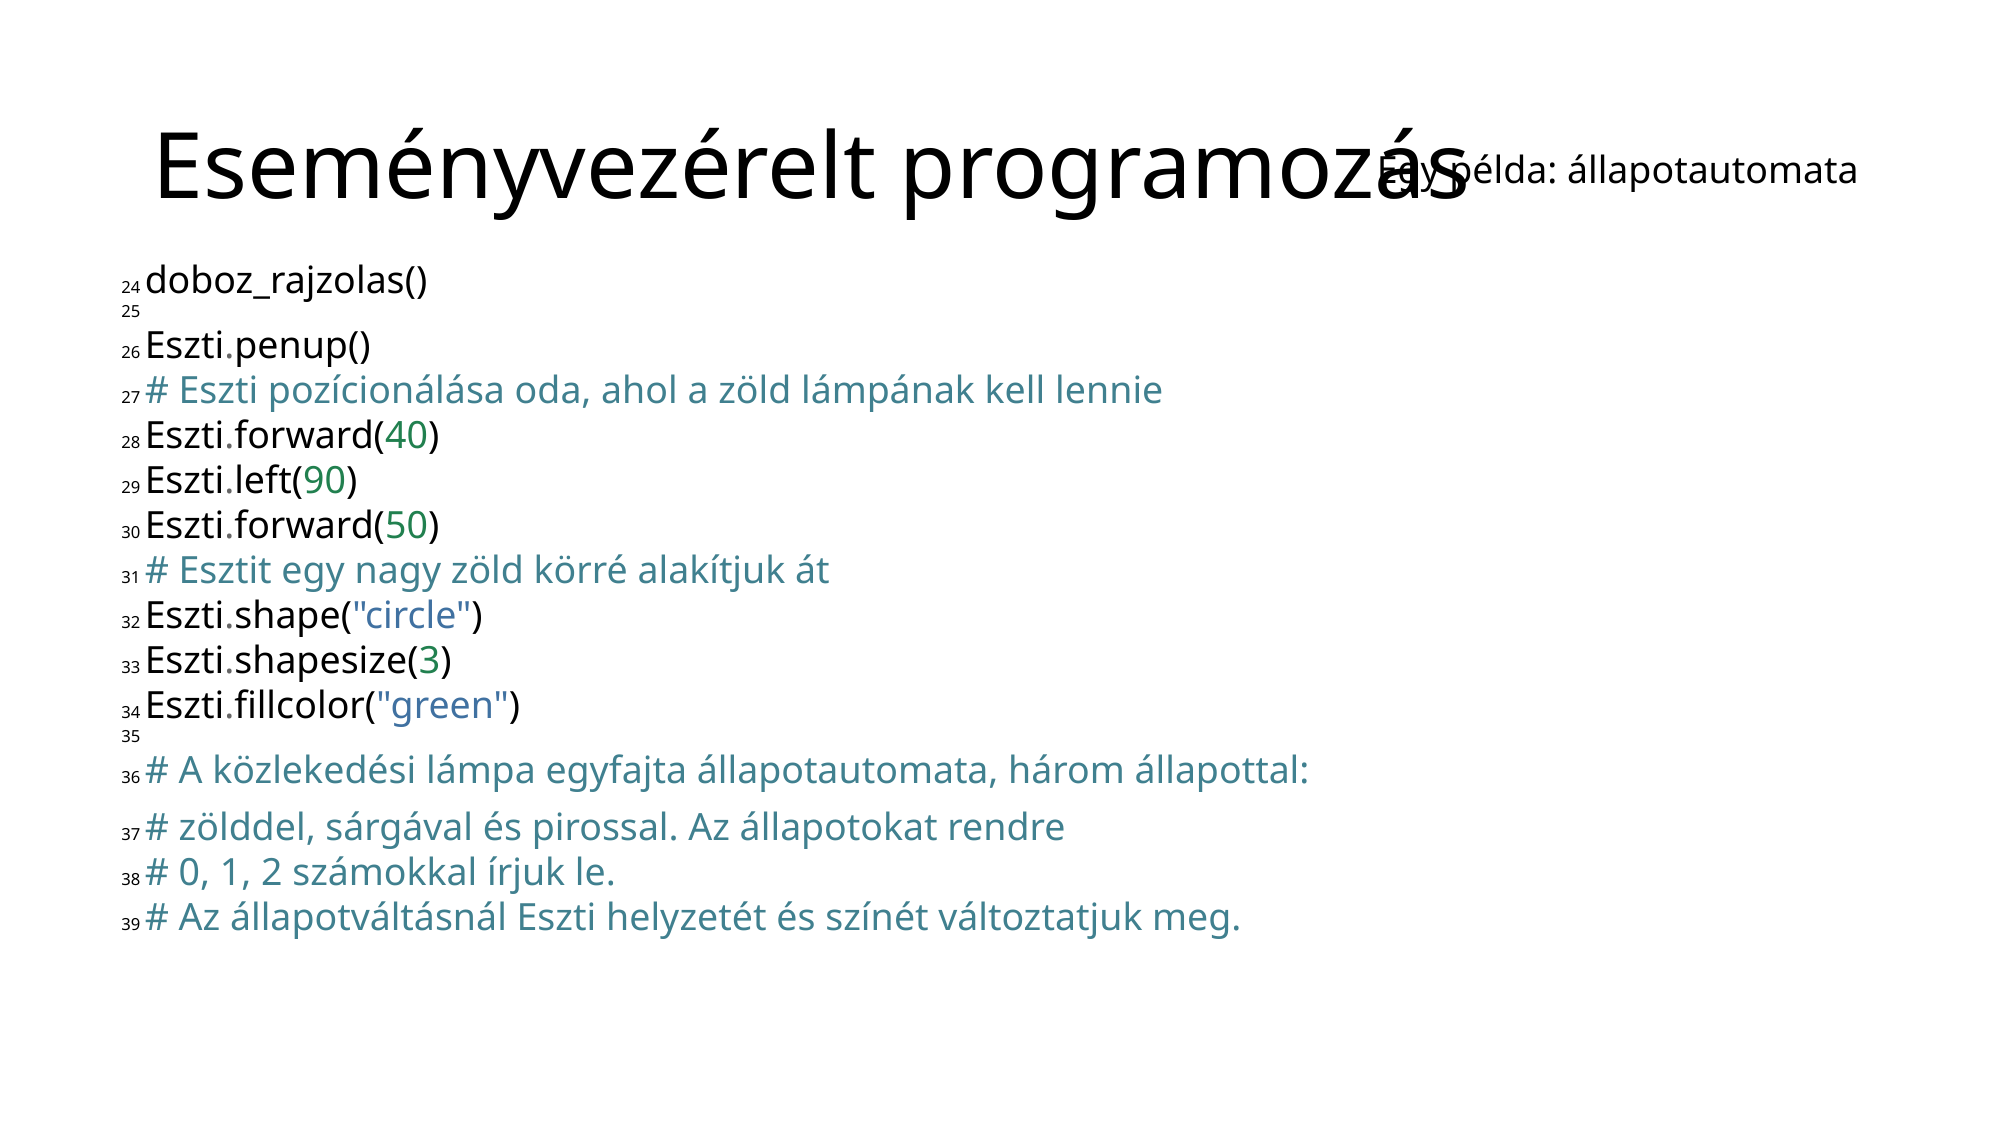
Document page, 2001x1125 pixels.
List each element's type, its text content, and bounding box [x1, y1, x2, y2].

title Eseményvezérelt programozás [137, 59, 1863, 278]
text_box 24 doboz_rajzolas() 25 26 Eszti.penup() 27 # Eszti pozícionálása oda, ahol a zöld lámpának kell lennie 28 Eszti.forward(40) 29 Eszti.left(90) 30 Eszti.forward(50) 31 # Esztit egy nagy zöld körré alakítjuk át 32 Eszti.shape("circle") 33 Eszti.shapesize(3) 34 Eszti.fillcolor("green") 35 36 # A közlekedési lámpa egyfajta állapotautomata, három állapottal: [106, 248, 1725, 799]
text_box Egy példa: állapotautomata [1362, 138, 1874, 198]
text_box 37 # zölddel, sárgával és pirossal. Az állapotokat rendre 38 # 0, 1, 2 számokkal írjuk le. 39 # Az állapotváltásnál Eszti helyzetét és színét változtatjuk meg. [106, 795, 1475, 946]
